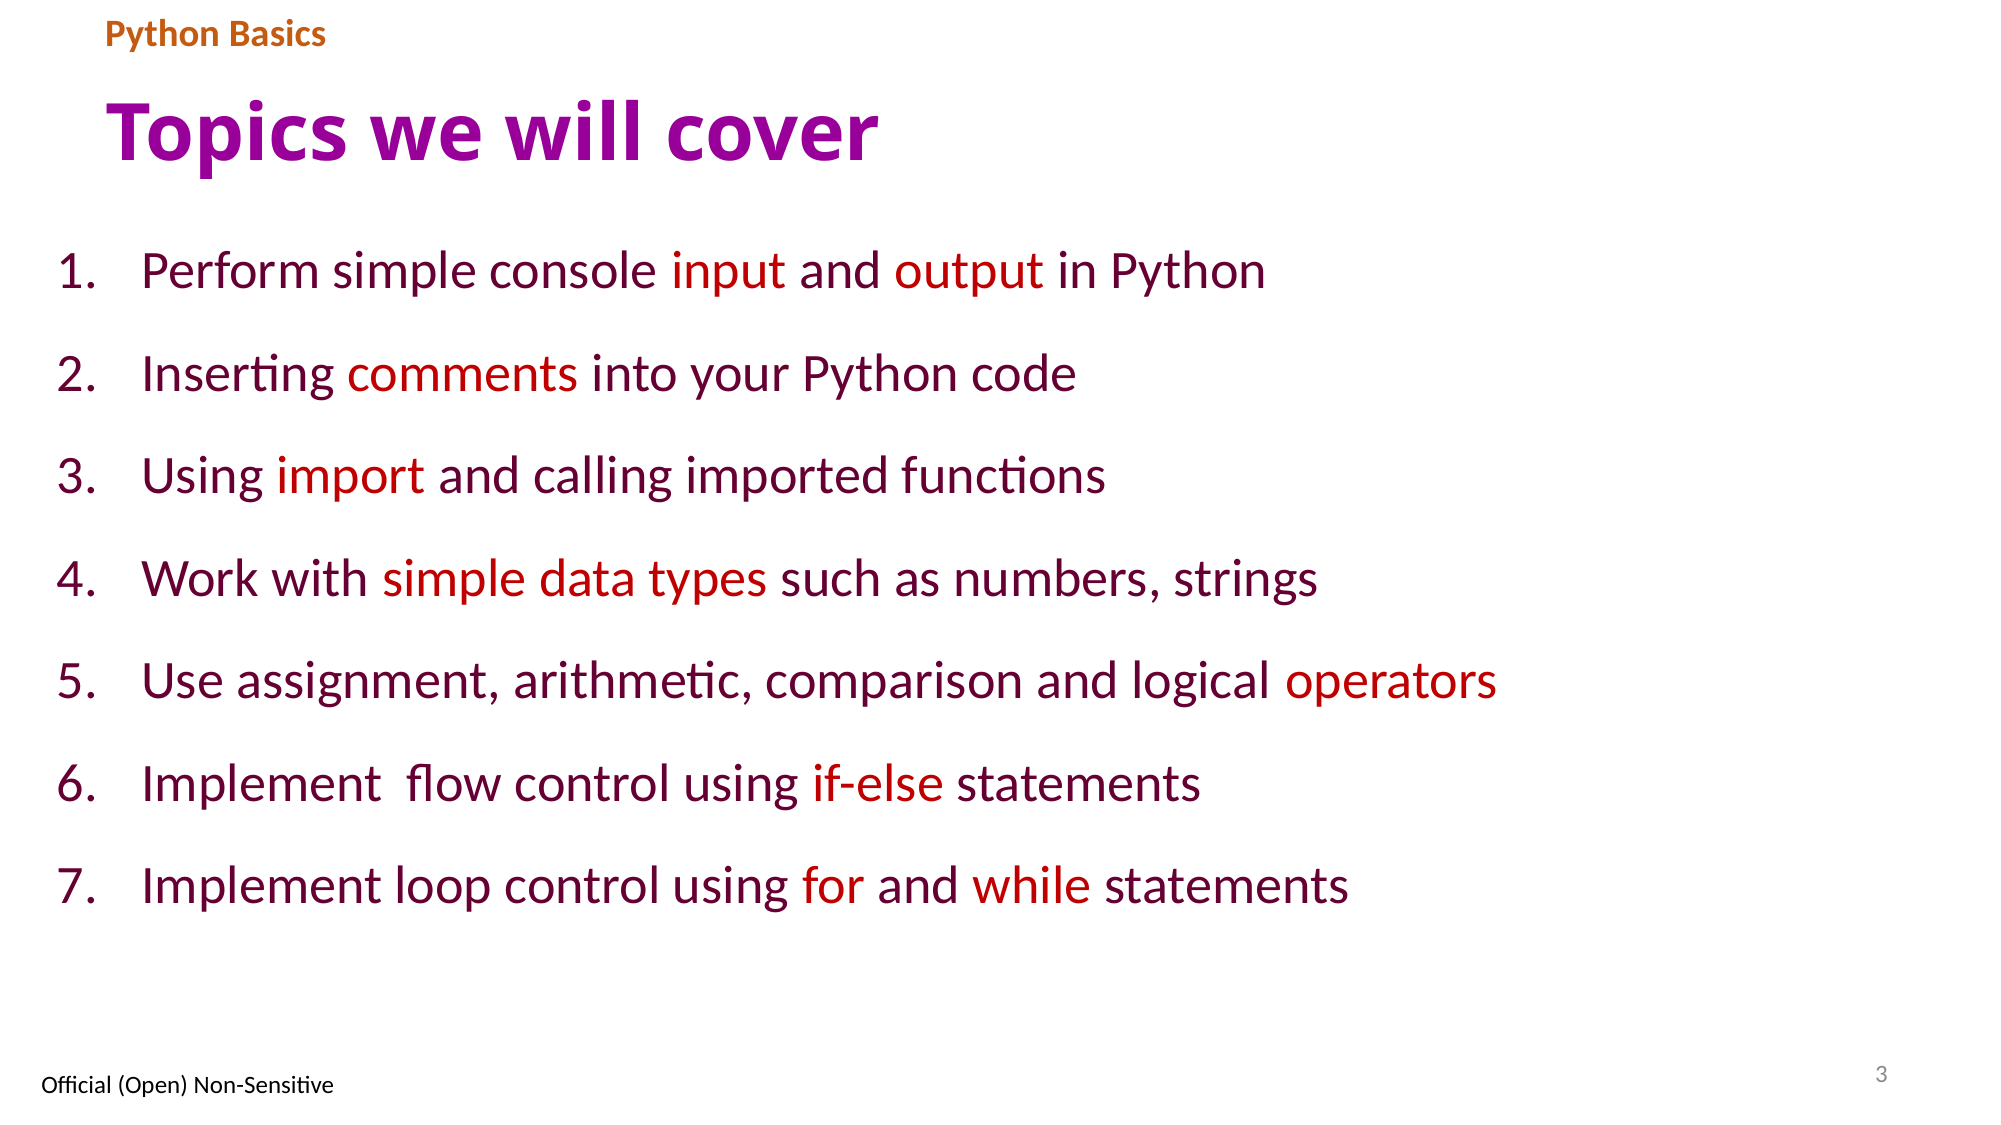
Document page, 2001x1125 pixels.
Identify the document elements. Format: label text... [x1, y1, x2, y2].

slide_number 3 [1412, 1042, 1903, 1103]
list Perform simple console input and output in Python Inserting comments into your Python code Using import and calling imported functions Work with simple data types such as numbers, strings Use assignment, arithmetic, comparison and logical operators Implement flow control using if-else statements Implement loop control using for and while statements [41, 227, 1903, 1005]
title Topics we will cover [90, 61, 1903, 208]
list Python Basics [90, 0, 1641, 62]
text_box Official (Open) Non-Sensitive [26, 1063, 363, 1103]
